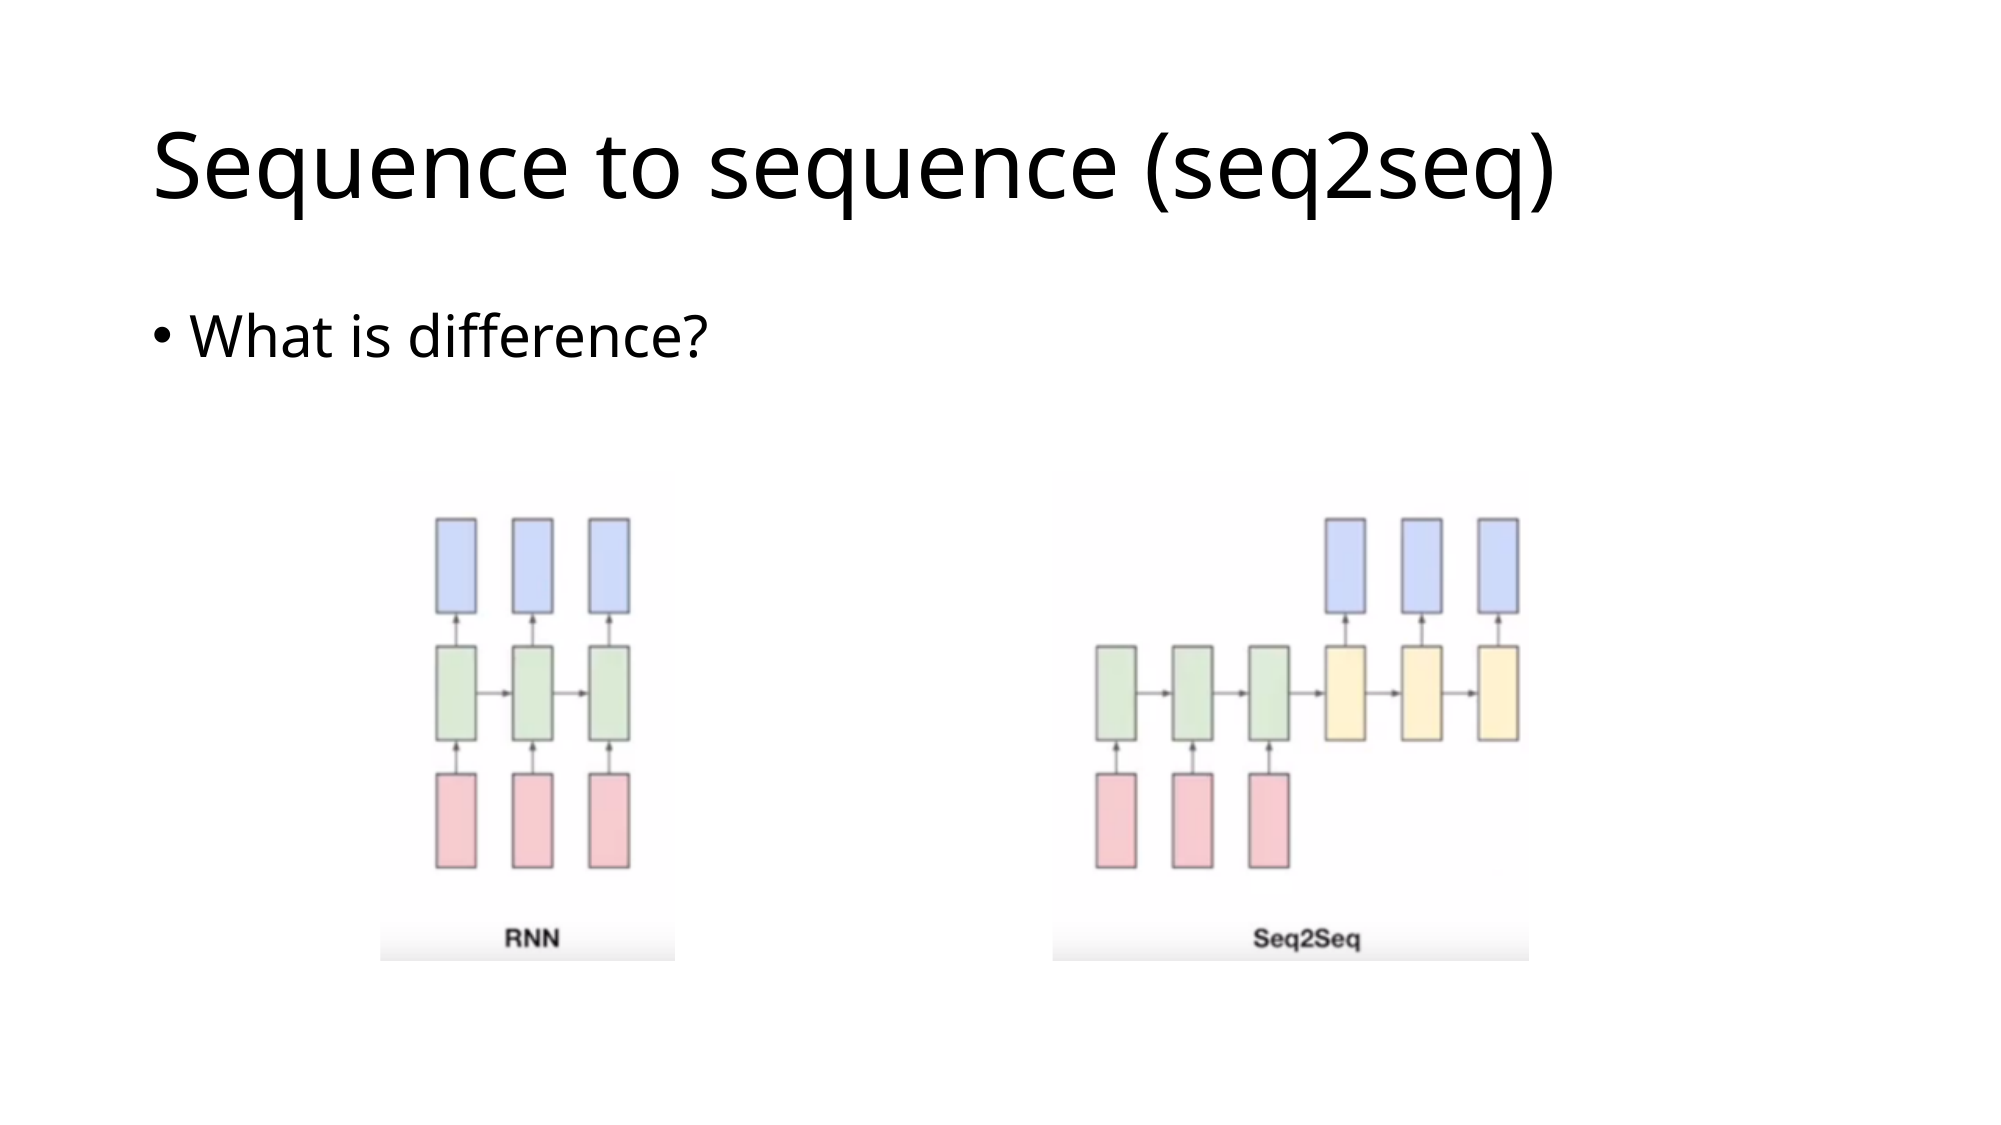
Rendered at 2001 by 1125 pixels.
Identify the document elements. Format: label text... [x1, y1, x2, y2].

title Sequence to sequence (seq2seq) [137, 59, 1863, 278]
picture [1052, 471, 1529, 961]
list What is difference? [137, 299, 1863, 1014]
picture [380, 471, 675, 961]
